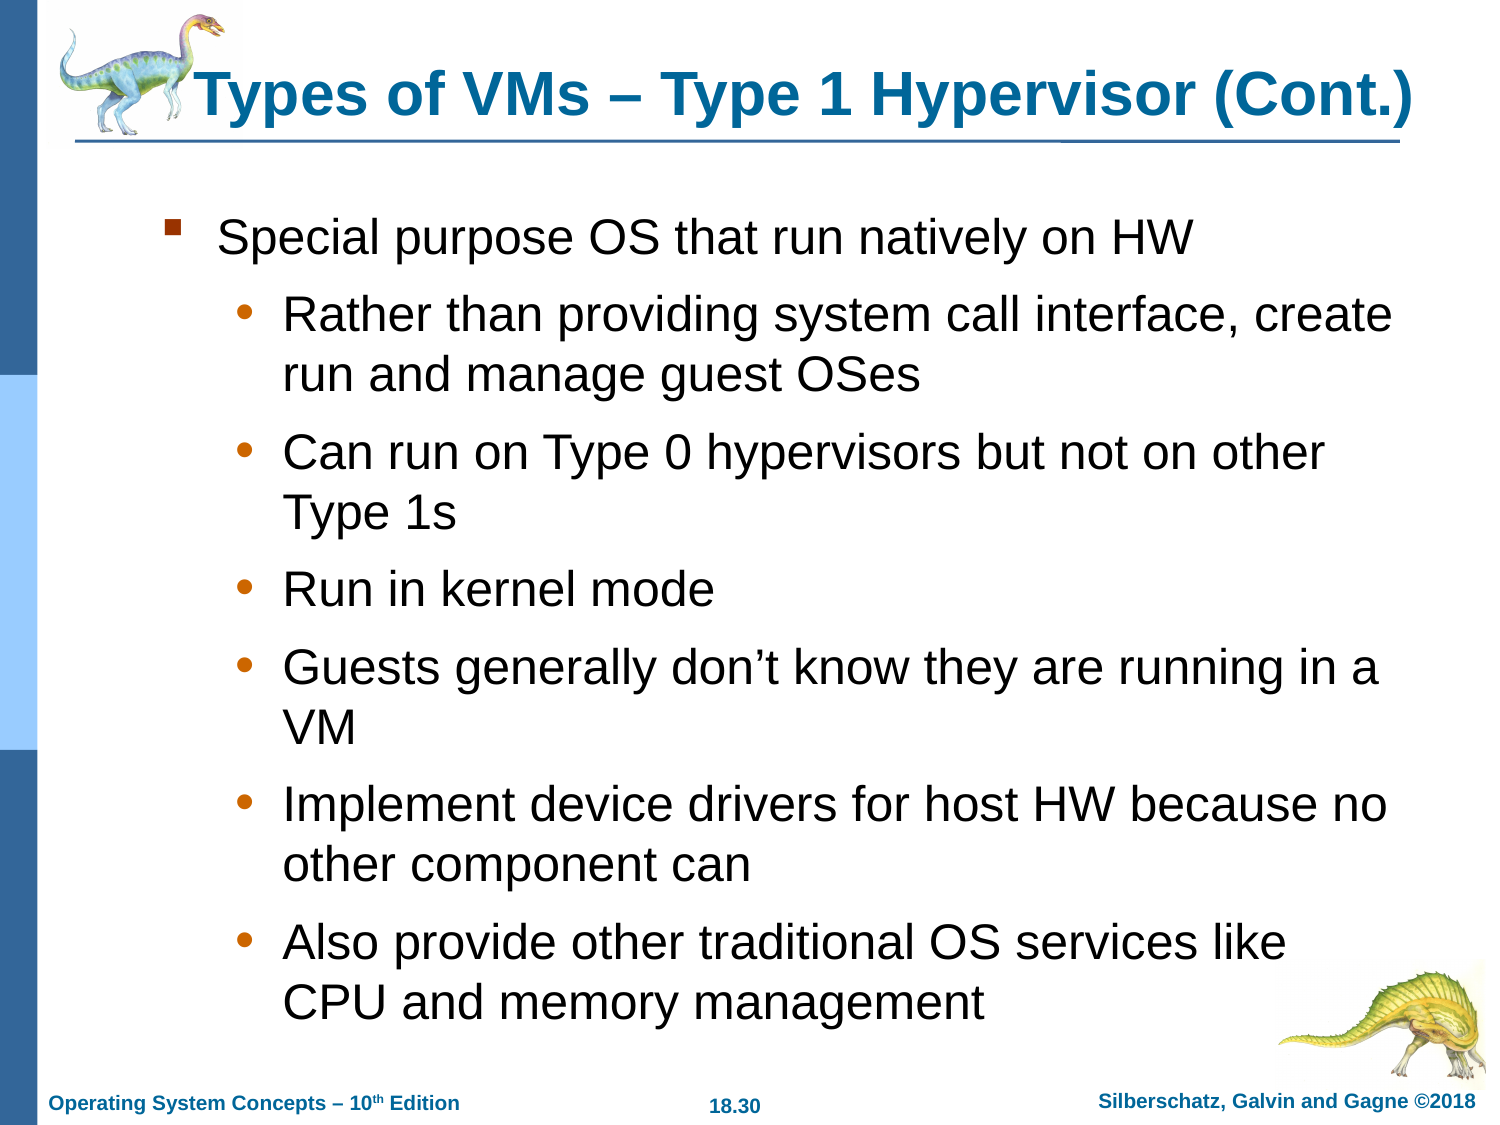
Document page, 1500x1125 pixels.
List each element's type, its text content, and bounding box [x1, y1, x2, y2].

list Special purpose OS that run natively on HW Rather than providing system call interface, create run and manage guest OSes Can run on Type 0 hypervisors but not on other Type 1s Run in kernel mode Guests generally don’t know they are running in a VM Implement device drivers for host HW because no other component can Also provide other traditional OS services like CPU and memory management [145, 196, 1413, 940]
picture [1275, 959, 1486, 1090]
title Types of VMs – Type 1 Hypervisor (Cont.) [120, 40, 1490, 136]
picture [46, 0, 243, 149]
